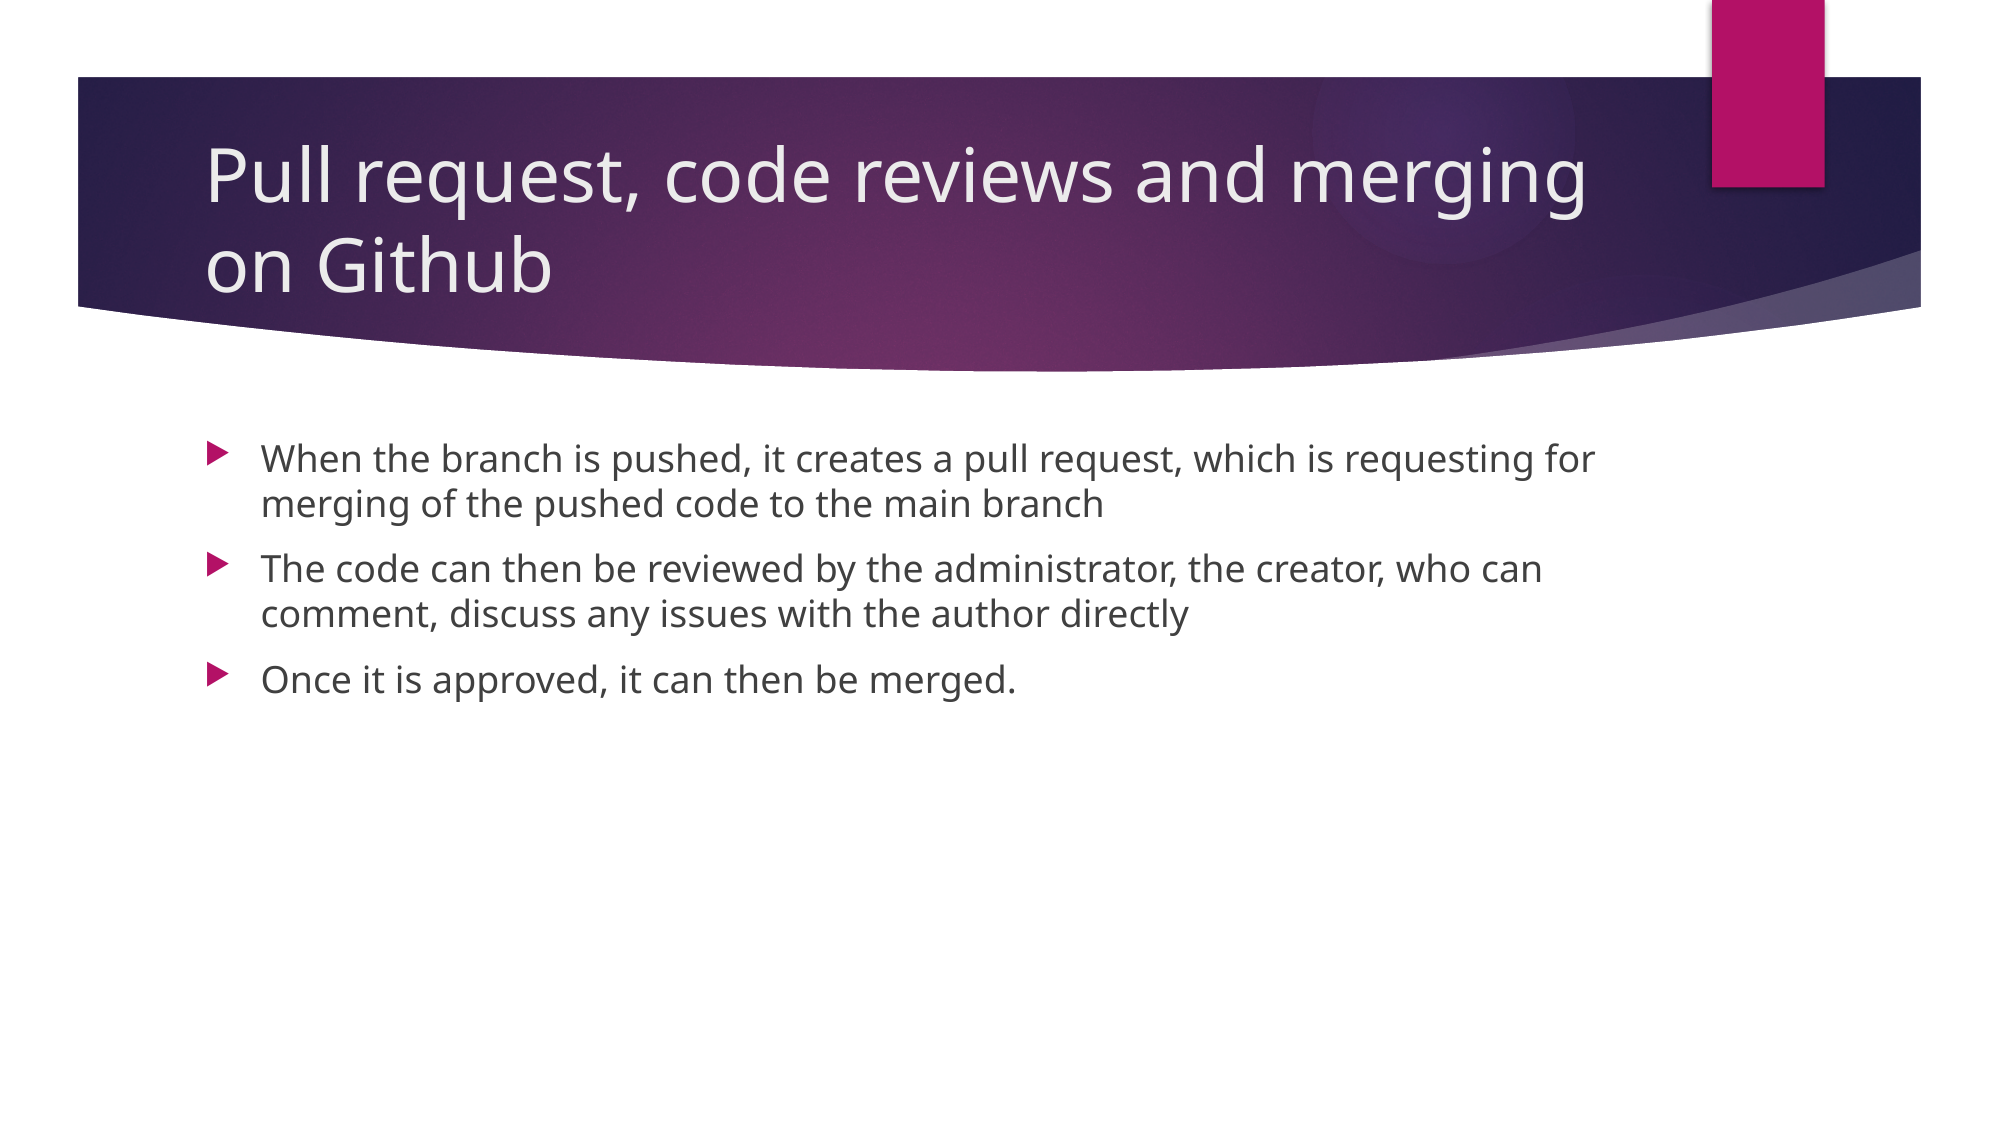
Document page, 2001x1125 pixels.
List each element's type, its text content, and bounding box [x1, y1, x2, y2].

list When the branch is pushed, it creates a pull request, which is requesting for merging of the pushed code to the main branch The code can then be reviewed by the administrator, the creator, who can comment, discuss any issues with the author directly Once it is approved, it can then be merged. [189, 427, 1638, 988]
title Pull request, code reviews and merging on Github [189, 159, 1627, 276]
